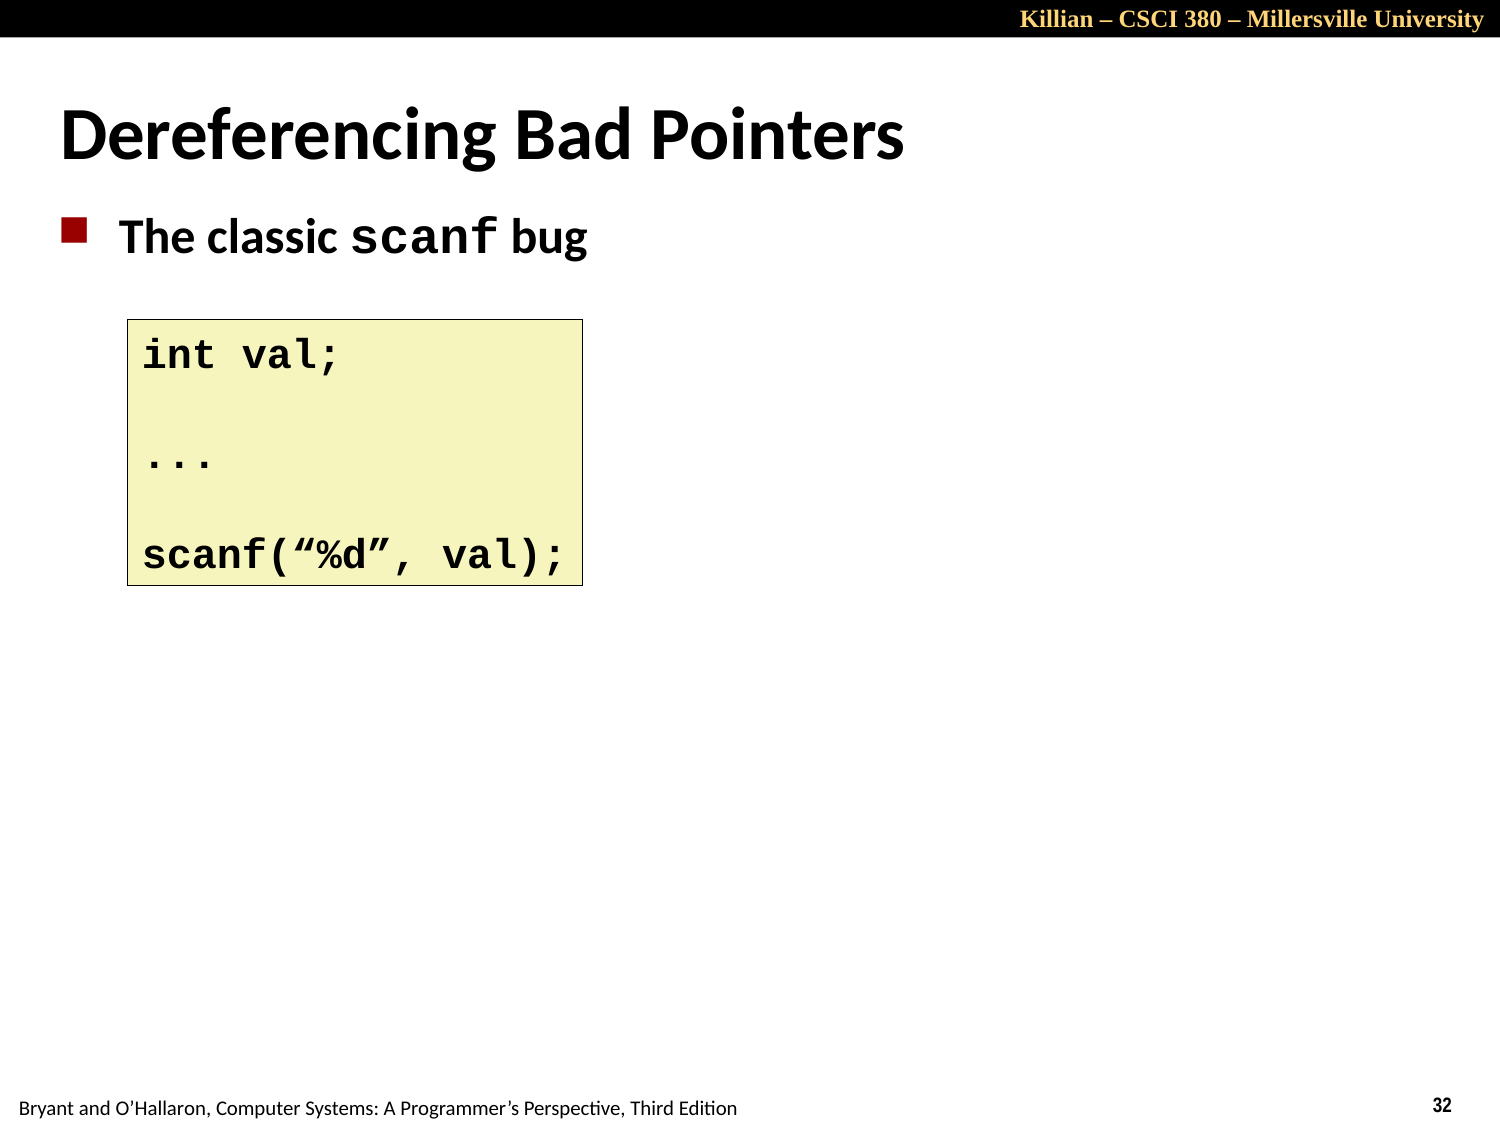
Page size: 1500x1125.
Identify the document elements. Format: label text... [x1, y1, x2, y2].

title Dereferencing Bad Pointers [44, 71, 1476, 201]
text_box int val; ... scanf(“%d”, val); [127, 319, 582, 585]
list The classic scanf bug [47, 199, 1411, 1058]
